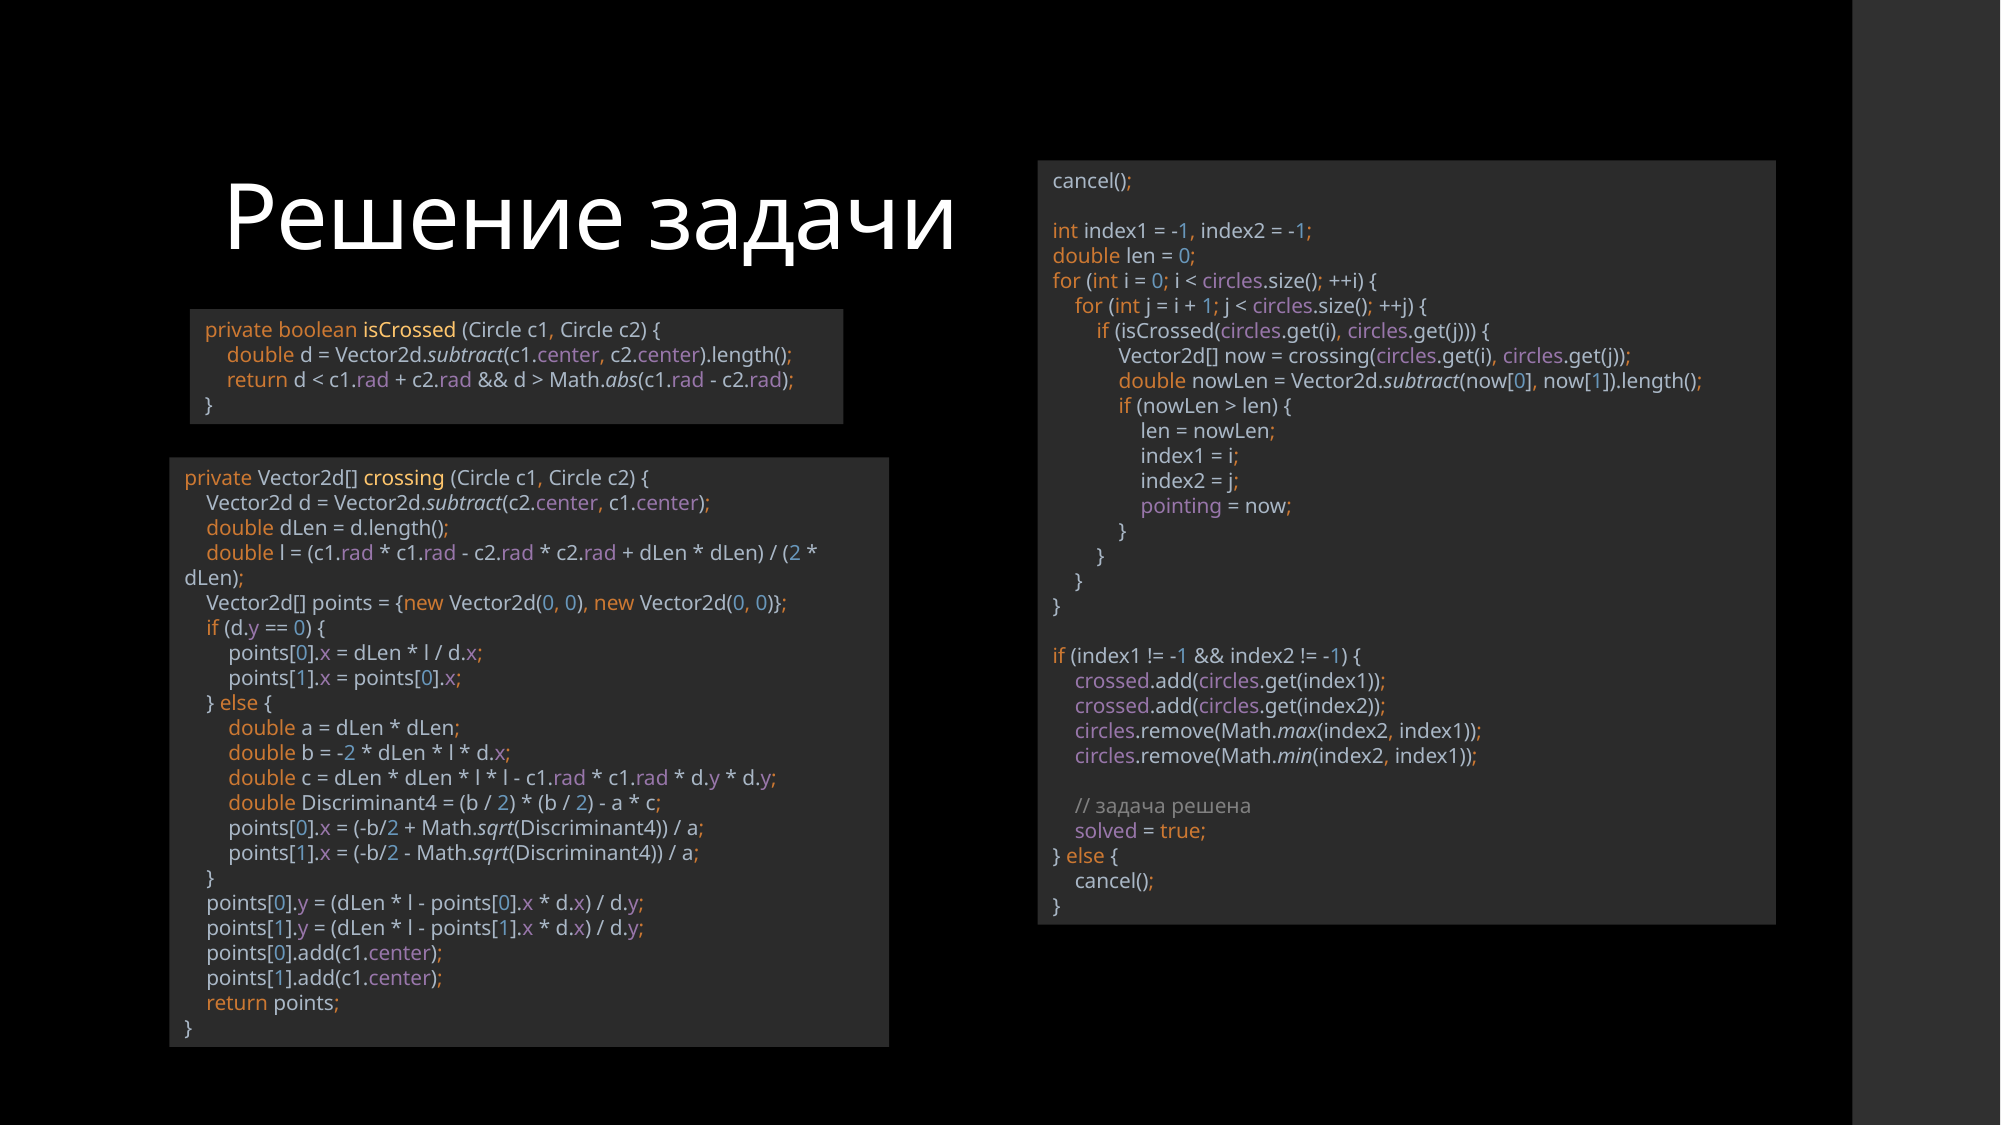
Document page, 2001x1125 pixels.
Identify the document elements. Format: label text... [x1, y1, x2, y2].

text_box cancel(); int index1 = -1, index2 = -1; double len = 0; for (int i = 0; i < circles.size(); ++i) { for (int j = i + 1; j < circles.size(); ++j) { if (isCrossed(circles.get(i), circles.get(j))) { Vector2d[] now = crossing(circles.get(i), circles.get(j)); double nowLen = Vector2d.subtract(now[0], now[1]).length(); if (nowLen > len) { len = nowLen; index1 = i; index2 = j; pointing = now; } } } } if (index1 != -1 && index2 != -1) { crossed.add(circles.get(index1)); crossed.add(circles.get(index2)); circles.remove(Math.max(index2, index1)); circles.remove(Math.min(index2, index1)); // задача решена solved = true; } else { cancel(); } [1037, 160, 1776, 925]
text_box private boolean isCrossed (Circle c1, Circle c2) { double d = Vector2d.subtract(c1.center, c2.center).length(); return d < c1.rad + c2.rad && d > Math.abs(c1.rad - c2.rad); } [189, 309, 844, 425]
text_box private Vector2d[] crossing (Circle c1, Circle c2) { Vector2d d = Vector2d.subtract(c2.center, c1.center); double dLen = d.length(); double l = (c1.rad * c1.rad - c2.rad * c2.rad + dLen * dLen) / (2 * dLen); Vector2d[] points = {new Vector2d(0, 0), new Vector2d(0, 0)}; if (d.y == 0) { points[0].x = dLen * l / d.x; points[1].x = points[0].x; } else { double a = dLen * dLen; double b = -2 * dLen * l * d.x; double c = dLen * dLen * l * l - c1.rad * c1.rad * d.y * d.y; double Discriminant4 = (b / 2) * (b / 2) - a * c; points[0].x = (-b/2 + Math.sqrt(Discriminant4)) / a; points[1].x = (-b/2 - Math.sqrt(Discriminant4)) / a; } points[0].y = (dLen * l - points[0].x * d.x) / d.y; points[1].y = (dLen * l - points[1].x * d.x) / d.y; points[0].add(c1.center); points[1].add(c1.center); return points; } [169, 457, 890, 1047]
title Решение задачи [206, 60, 1797, 278]
